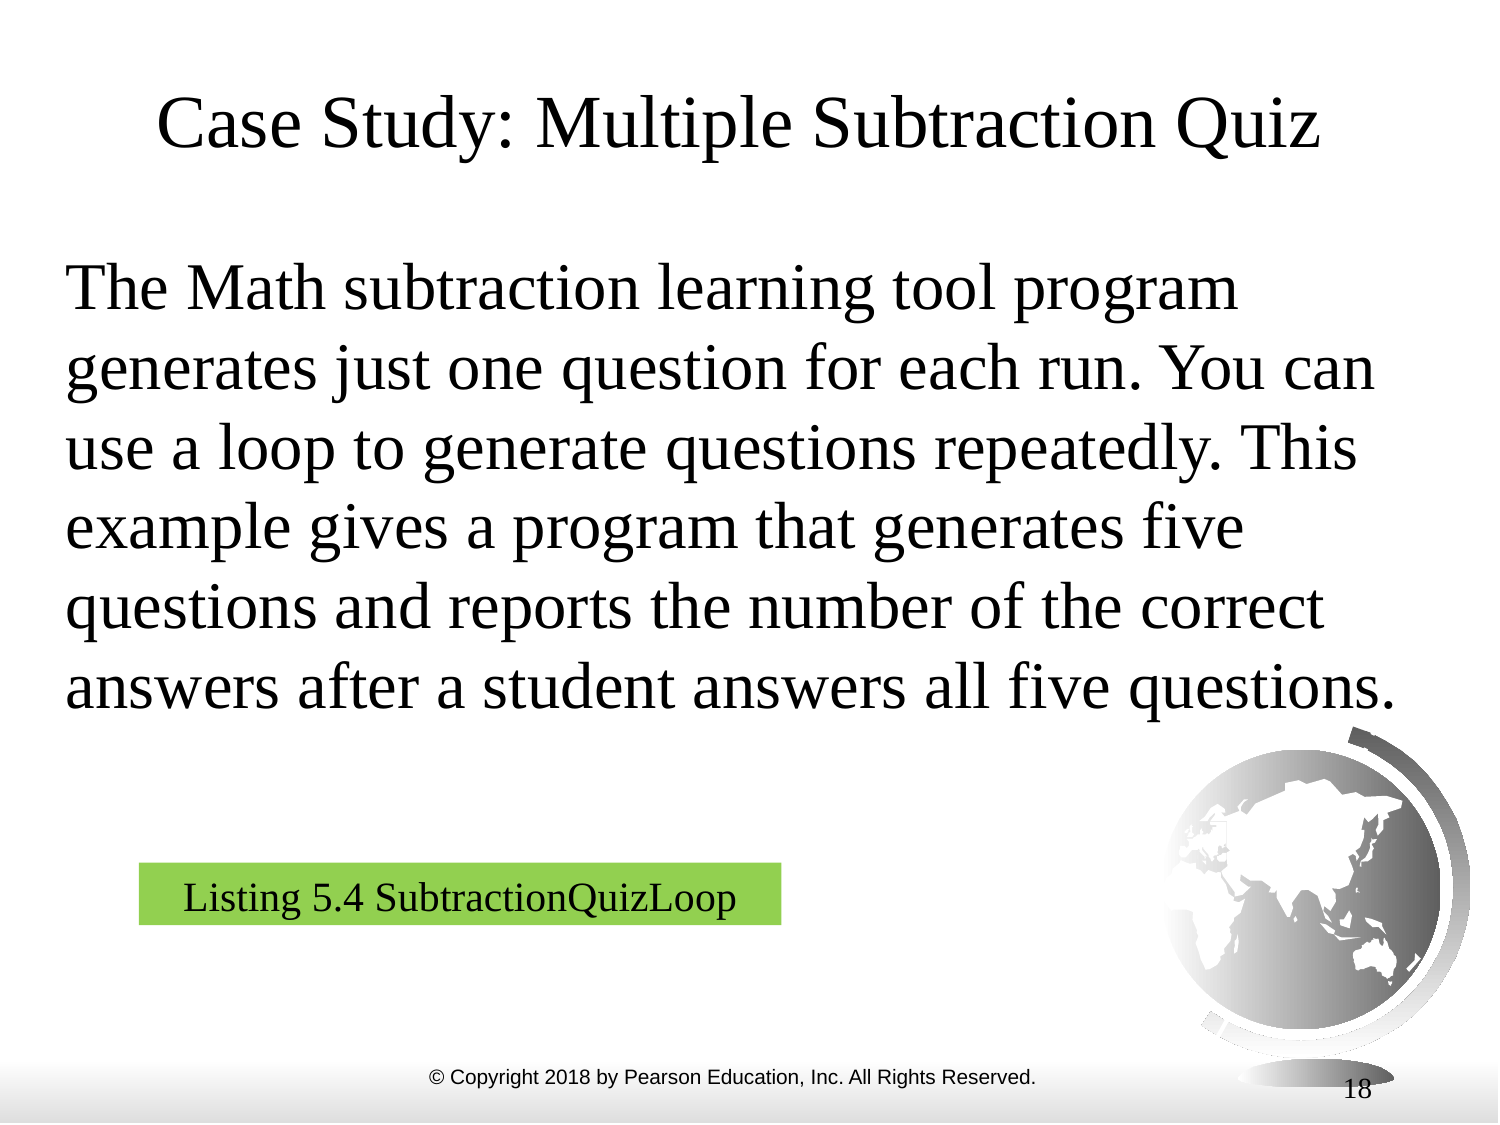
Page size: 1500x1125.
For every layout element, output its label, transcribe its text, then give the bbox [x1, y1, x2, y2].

title Case Study: Multiple Subtraction Quiz [0, 62, 1500, 166]
text_box Listing 5.4 SubtractionQuizLoop [138, 862, 782, 926]
list The Math subtraction learning tool program generates just one question for each run. You can use a loop to generate questions repeatedly. This example gives a program that generates five questions and reports the number of the correct answers after a student answers all five questions. [50, 234, 1451, 758]
slide_number 18 [1074, 1049, 1388, 1125]
